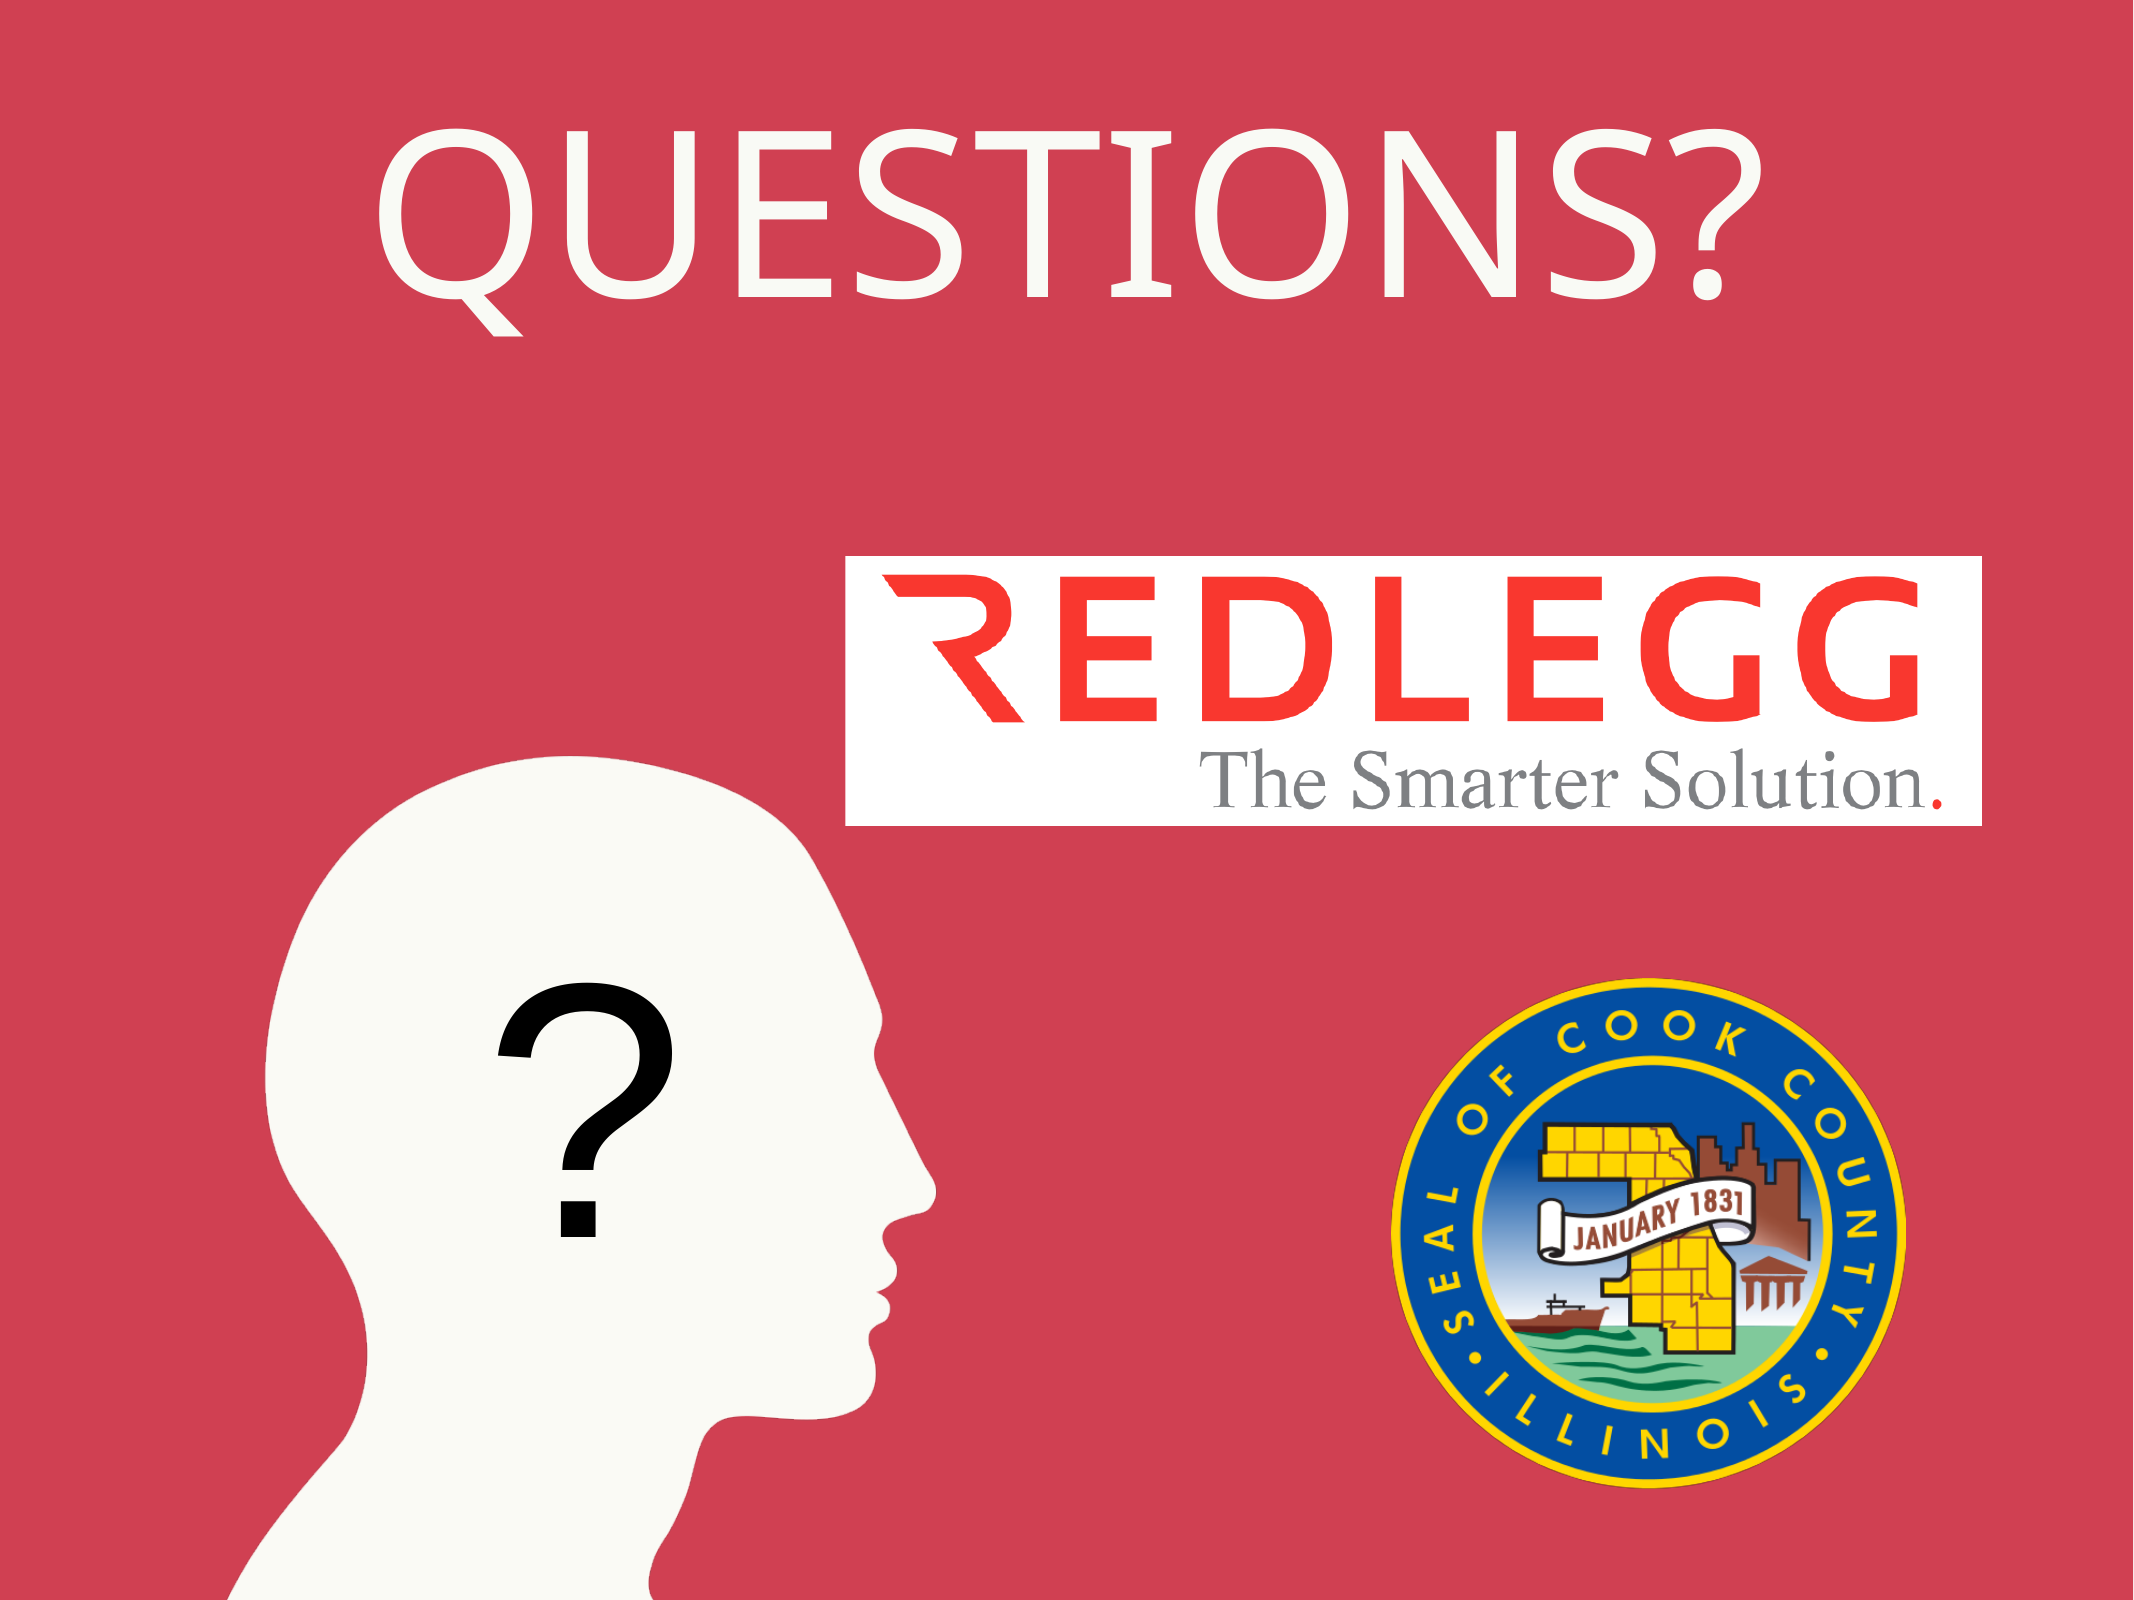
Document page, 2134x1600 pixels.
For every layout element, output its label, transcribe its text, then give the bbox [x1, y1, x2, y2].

text_box [0, 0, 2134, 1600]
picture [181, 556, 1983, 1600]
picture [1390, 978, 1906, 1494]
text_box Questions? [296, 61, 1837, 578]
